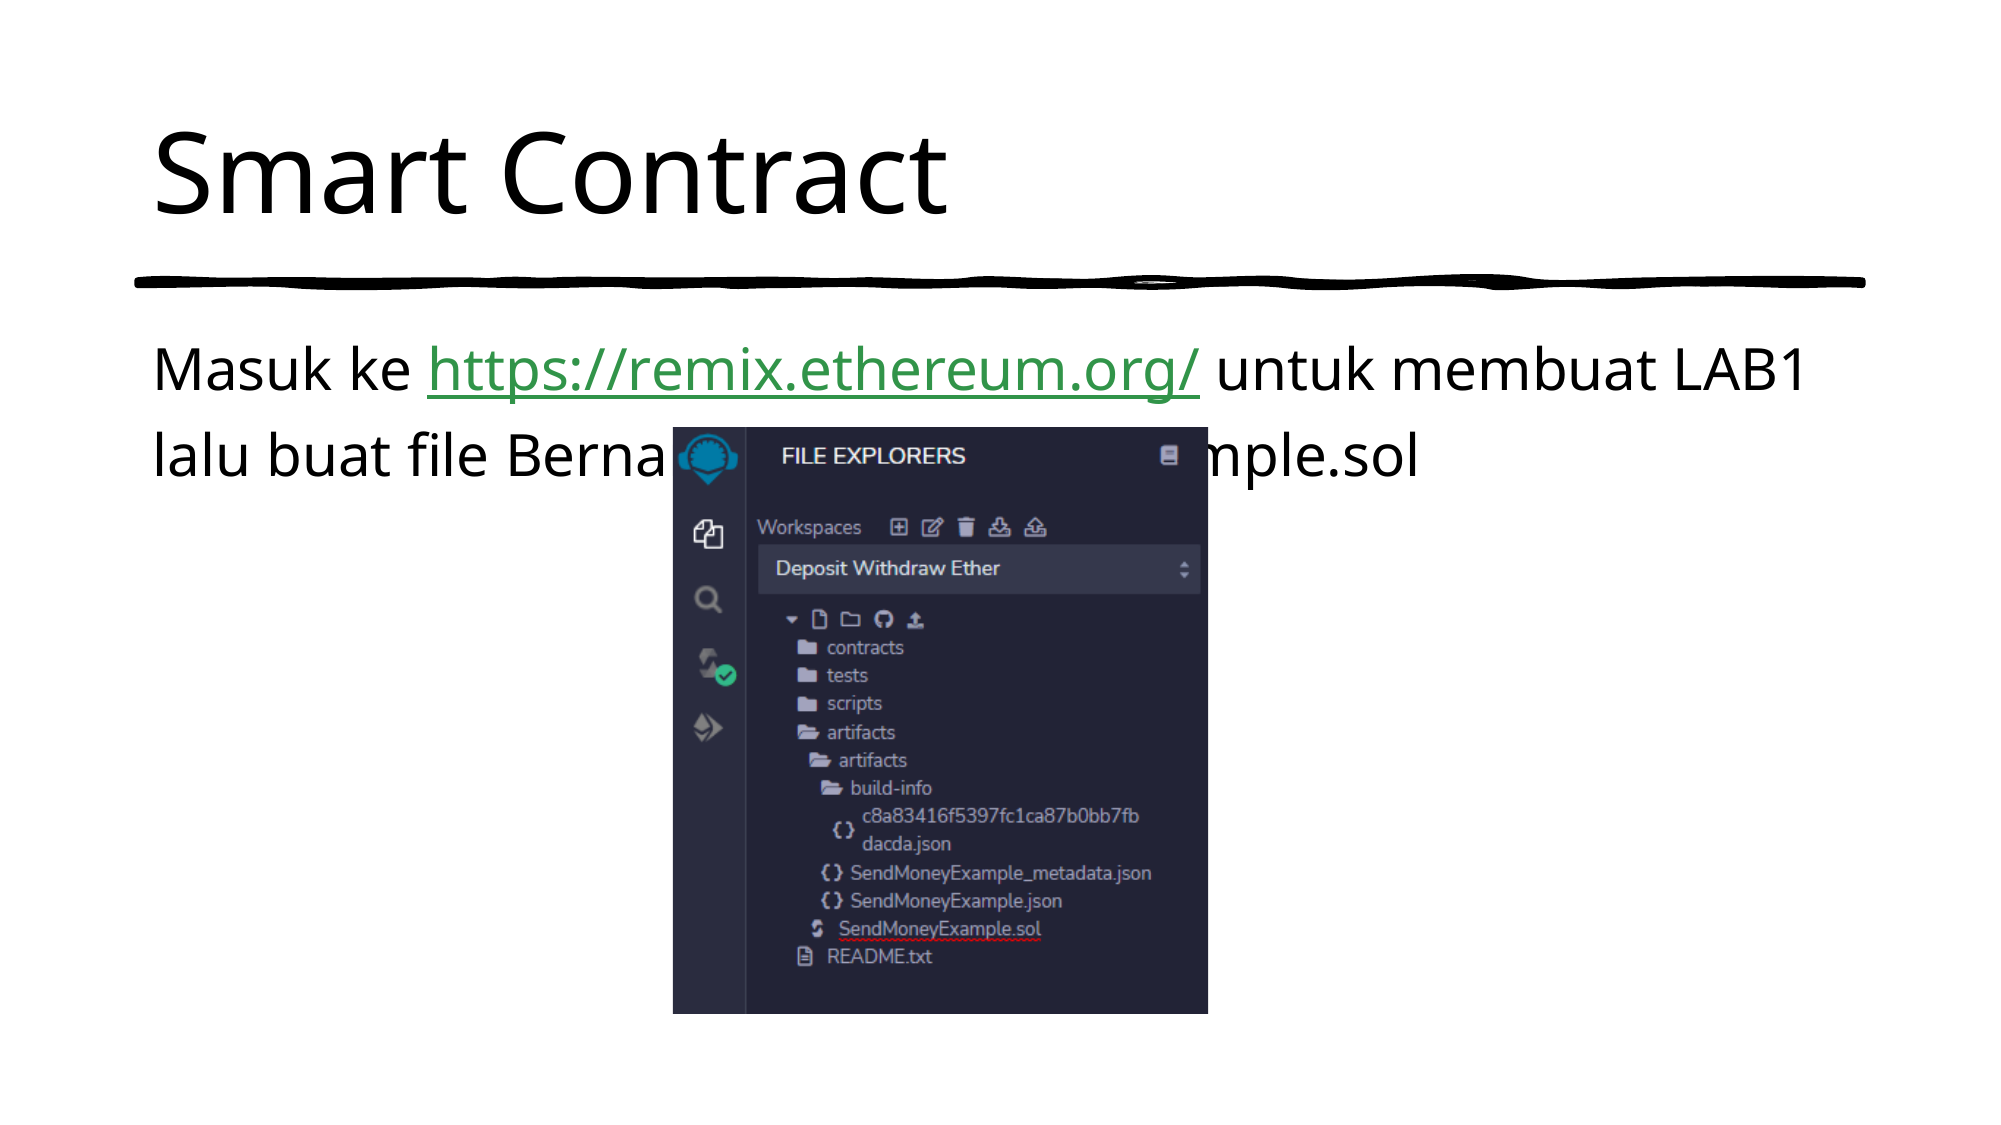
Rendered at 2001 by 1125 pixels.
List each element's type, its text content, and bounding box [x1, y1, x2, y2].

title Smart Contract [137, 59, 1863, 278]
list Masuk ke https://remix.ethereum.org/ untuk membuat LAB1 lalu buat file Bernama SendMoneyExample.sol [137, 316, 1863, 1014]
picture [672, 427, 1209, 1014]
